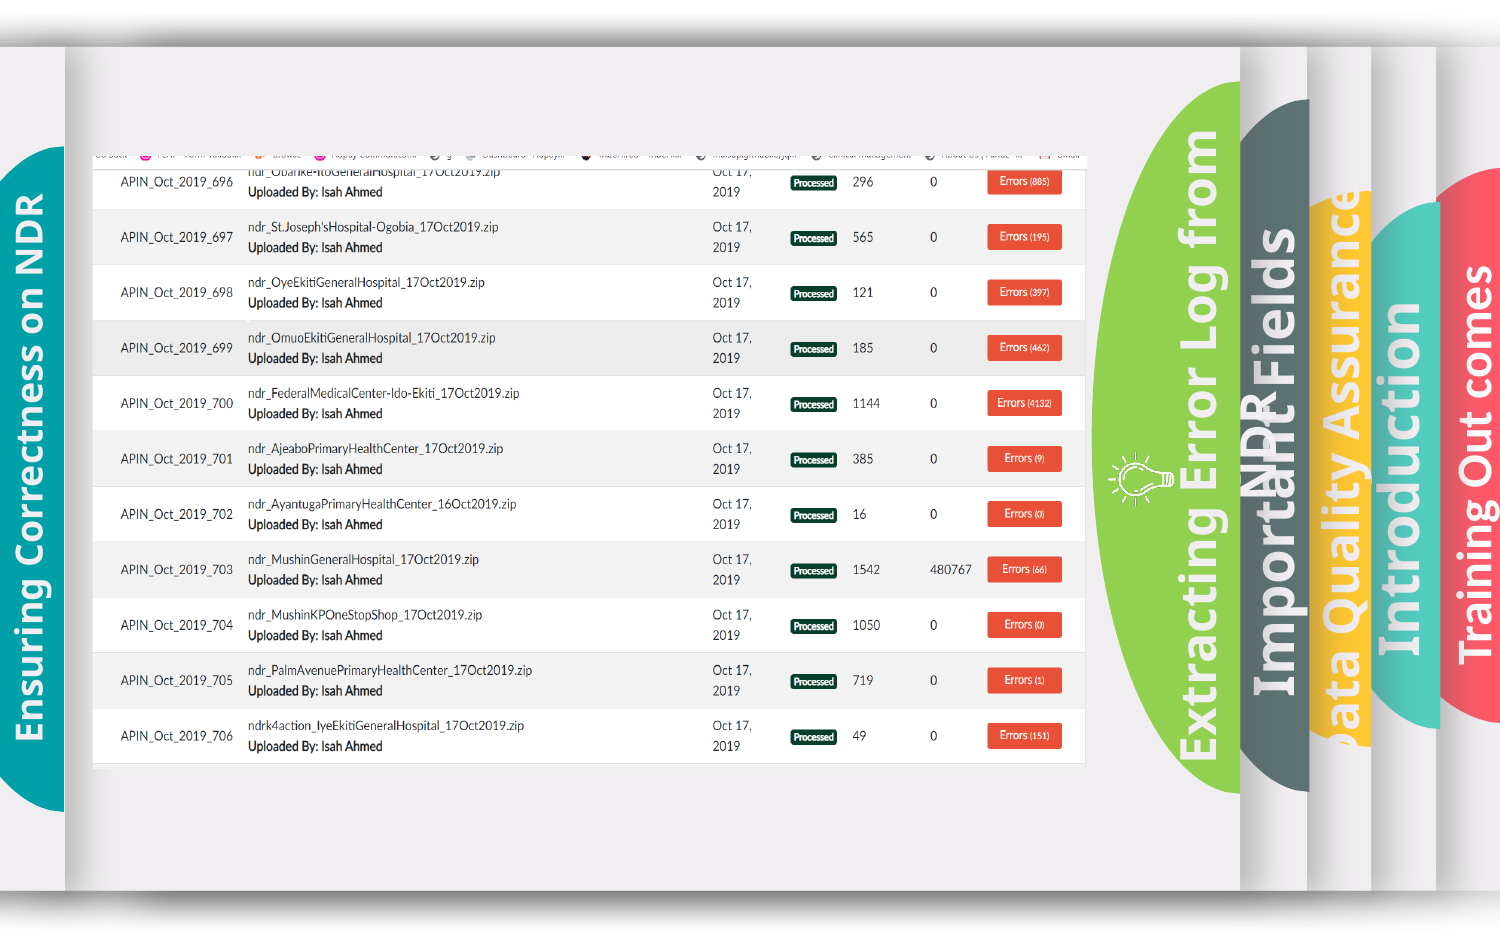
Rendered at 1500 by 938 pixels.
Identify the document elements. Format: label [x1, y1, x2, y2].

text_box [104, 46, 1241, 891]
text_box [1314, 46, 1439, 891]
picture [92, 156, 1088, 769]
text_box [1441, 46, 1500, 891]
text_box [0, 46, 104, 891]
text_box [1241, 46, 1314, 891]
